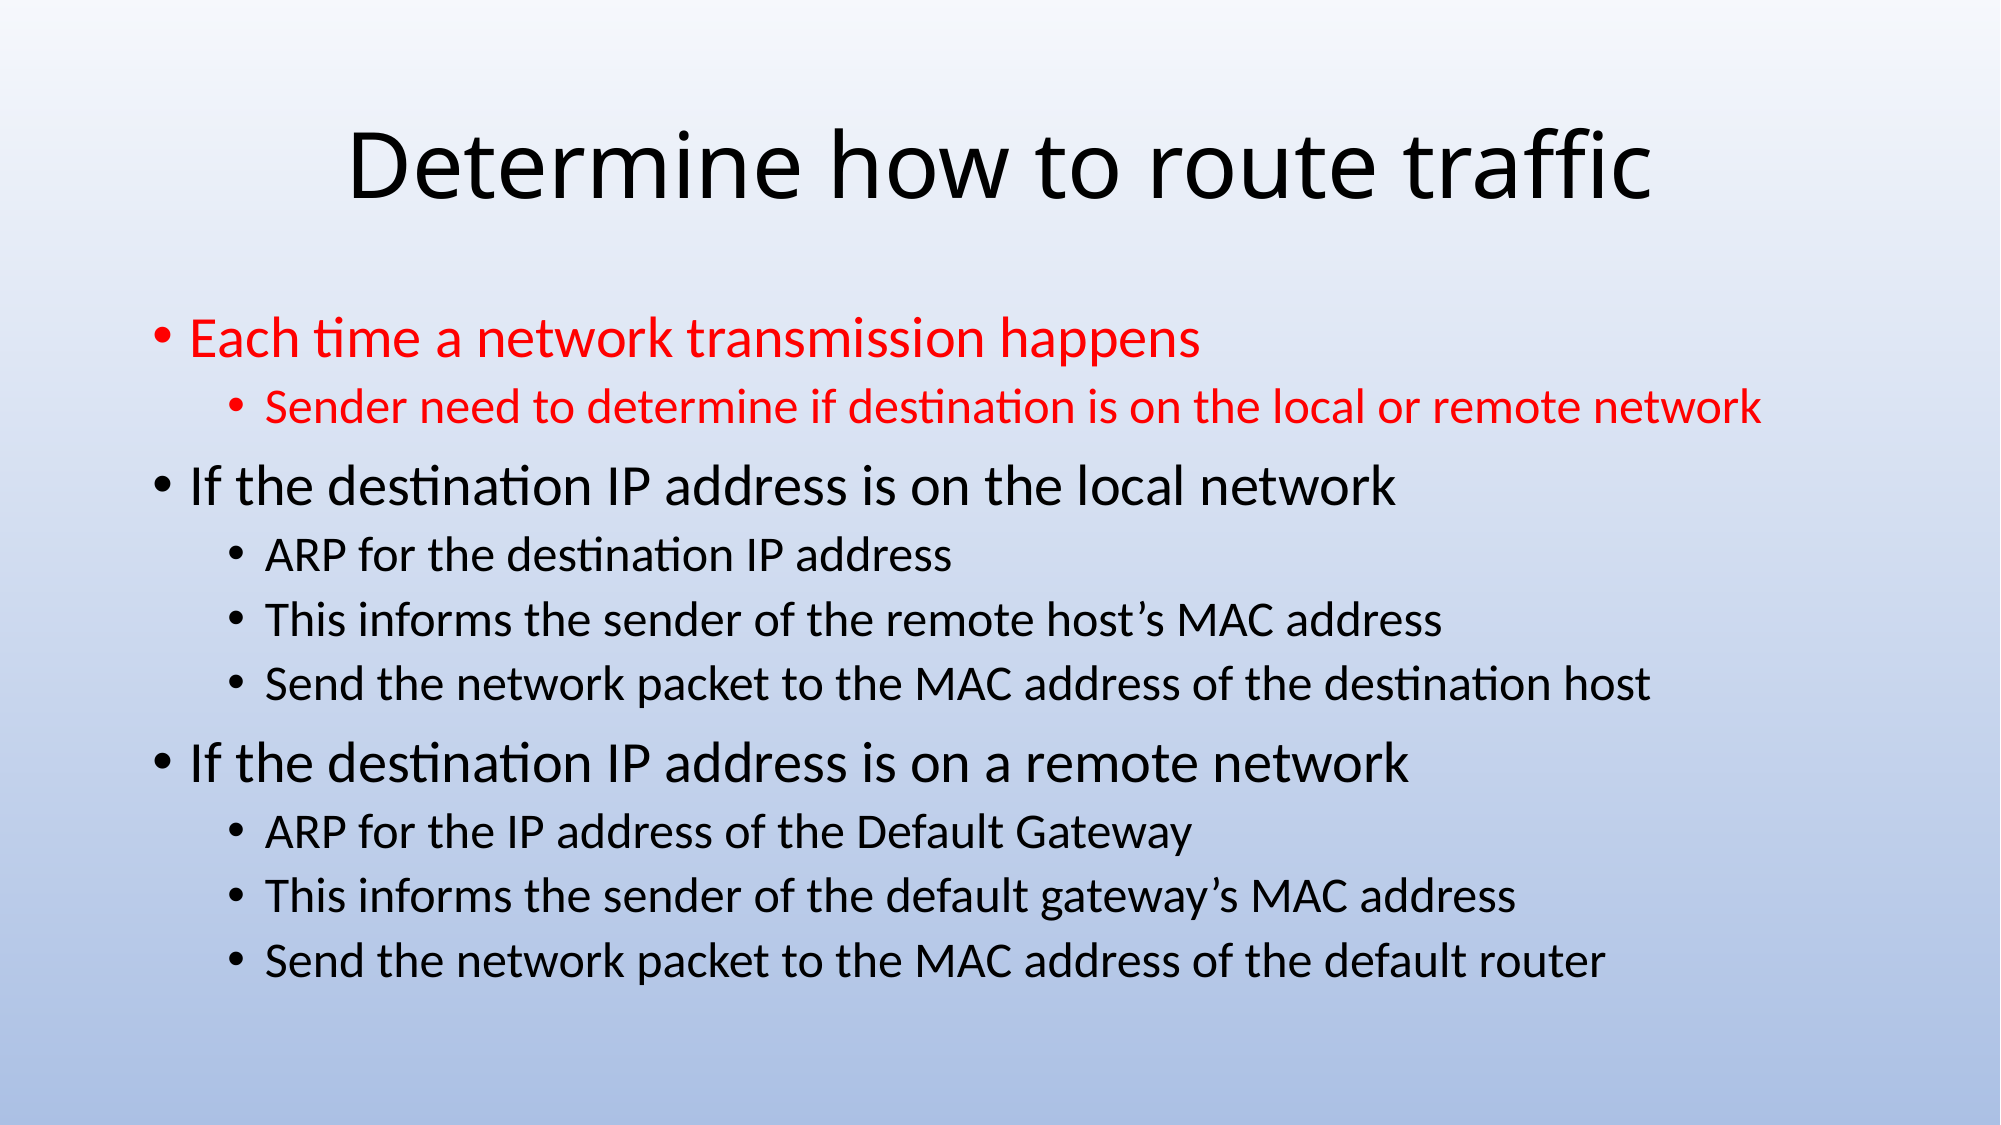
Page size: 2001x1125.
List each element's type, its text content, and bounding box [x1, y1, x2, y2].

list Each time a network transmission happens Sender need to determine if destination is on the local or remote network If the destination IP address is on the local network ARP for the destination IP address This informs the sender of the remote host’s MAC address Send the network packet to the MAC address of the destination host If the destination IP address is on a remote network ARP for the IP address of the Default Gateway This informs the sender of the default gateway’s MAC address Send the network packet to the MAC address of the default router [137, 299, 1863, 1014]
title Determine how to route traffic [137, 59, 1863, 278]
